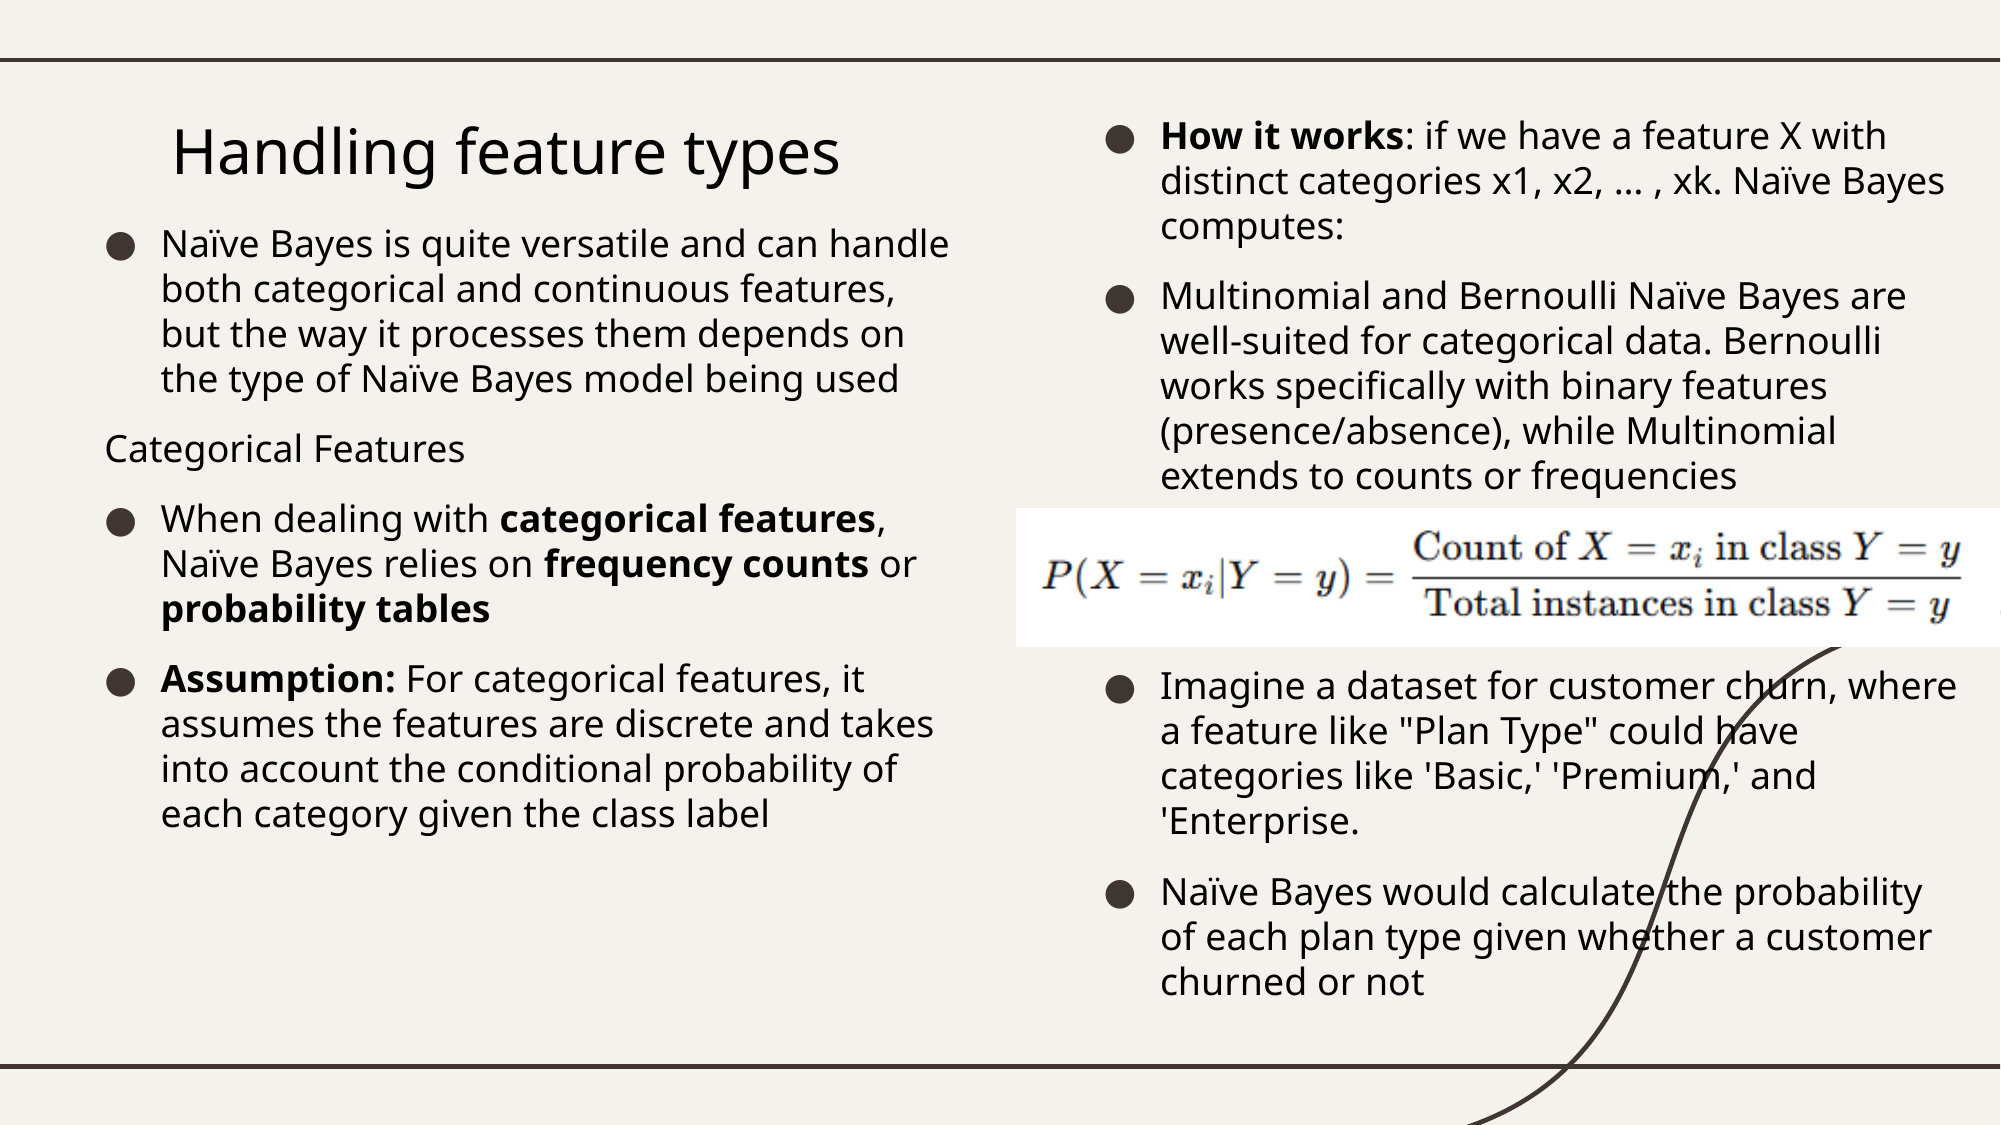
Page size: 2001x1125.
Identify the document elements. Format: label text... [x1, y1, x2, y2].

title Handling feature types [156, 97, 1070, 223]
picture [1016, 507, 2000, 647]
text_box How it works: if we have a feature X with distinct categories x1, x2, … , xk. Naïve Bayes computes: Multinomial and Bernoulli Naïve Bayes are well-suited for categorical data. Bernoulli works specifically with binary features (presence/absence), while Multinomial extends to counts or frequencies Imagine a dataset for customer churn, where a feature like "Plan Type" could have categories like 'Basic,' 'Premium,' and 'Enterprise. Naïve Bayes would calculate the probability of each plan type given whether a customer churned or not [1070, 97, 1982, 506]
text_box How it works: if we have a feature X with distinct categories x1, x2, … , xk. Naïve Bayes computes: Multinomial and Bernoulli Naïve Bayes are well-suited for categorical data. Bernoulli works specifically with binary features (presence/absence), while Multinomial extends to counts or frequencies Imagine a dataset for customer churn, where a feature like "Plan Type" could have categories like 'Basic,' 'Premium,' and 'Enterprise. Naïve Bayes would calculate the probability of each plan type given whether a customer churned or not [1070, 655, 1982, 1035]
subtitle Naïve Bayes is quite versatile and can handle both categorical and continuous features, but the way it processes them depends on the type of Naïve Bayes model being used Categorical Features When dealing with categorical features, Naïve Bayes relies on frequency counts or probability tables Assumption: For categorical features, it assumes the features are discrete and takes into account the conditional probability of each category given the class label [70, 204, 975, 951]
